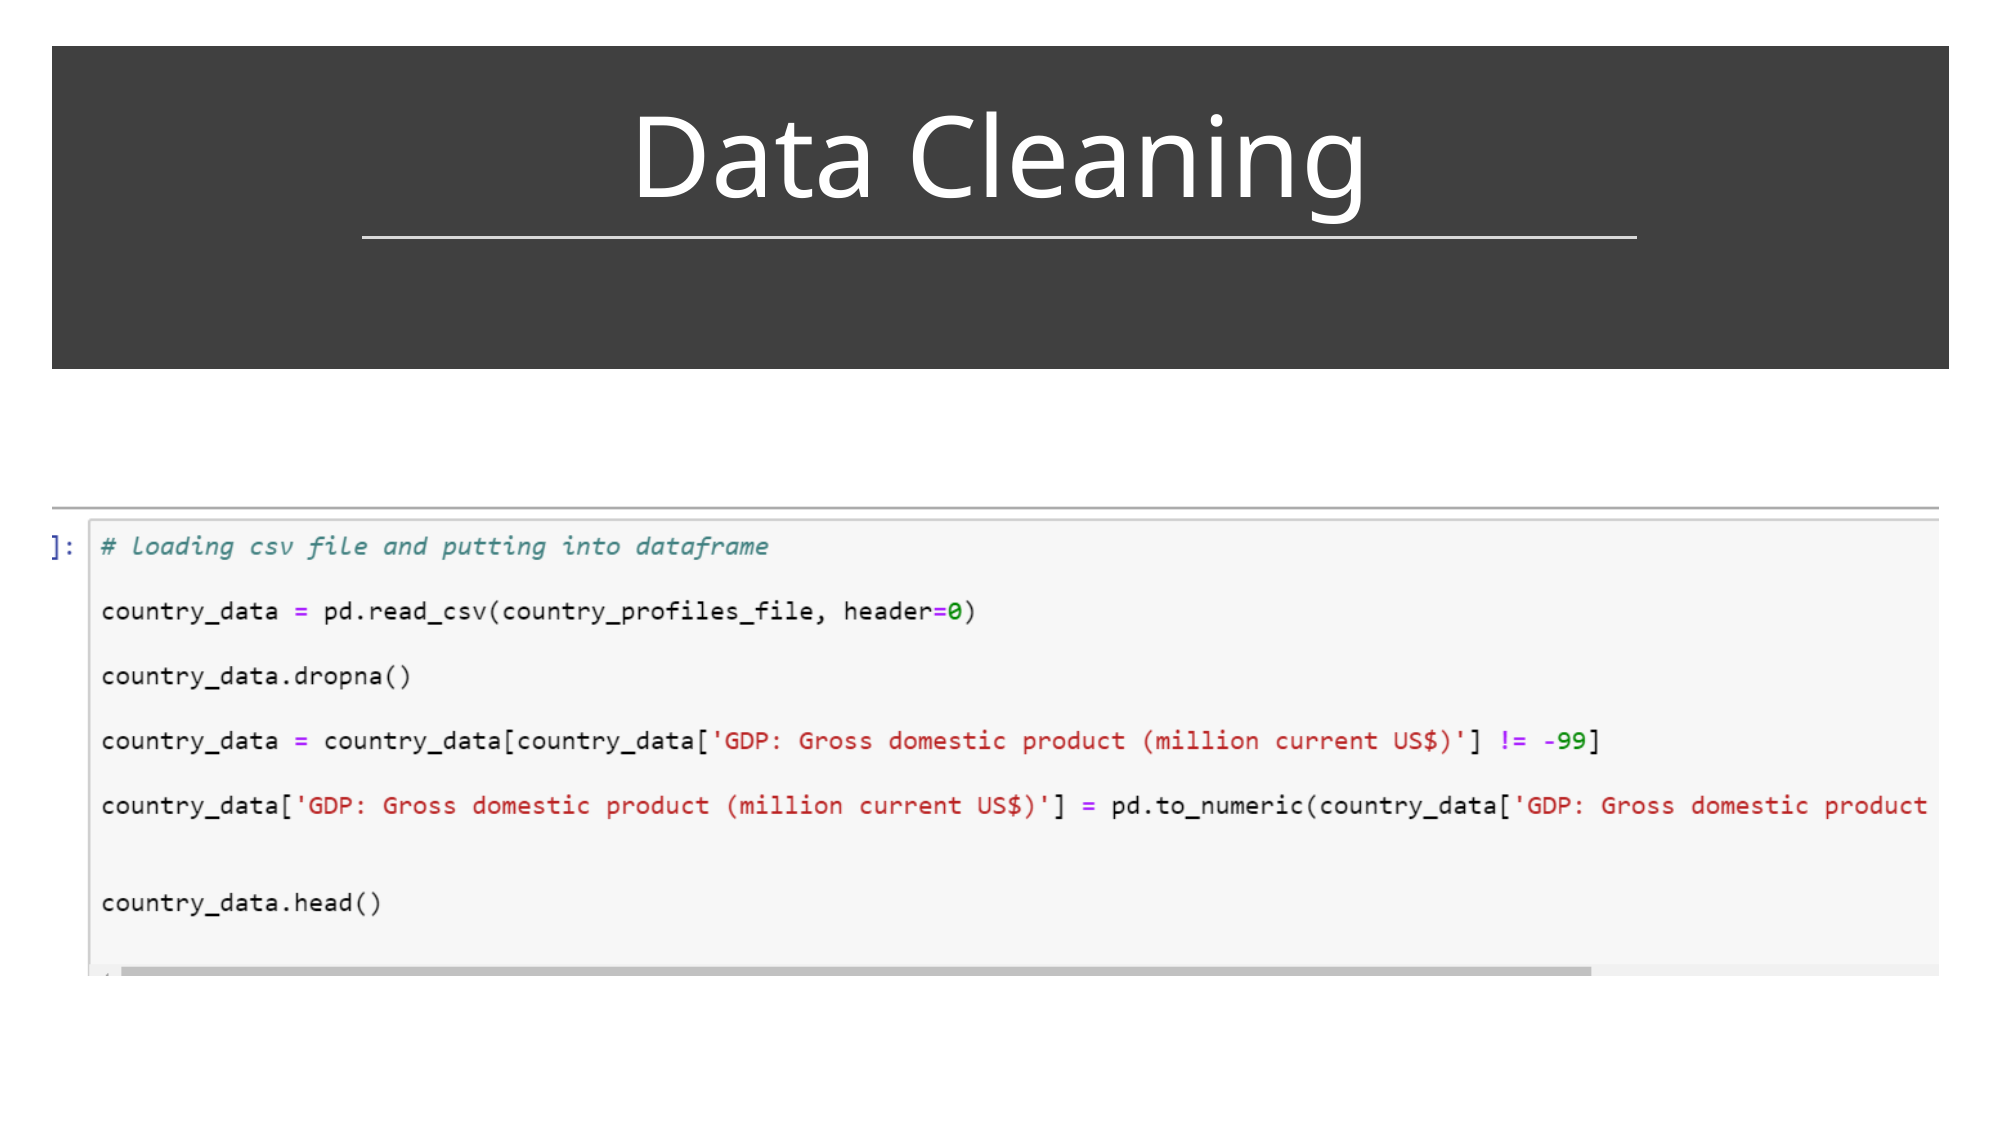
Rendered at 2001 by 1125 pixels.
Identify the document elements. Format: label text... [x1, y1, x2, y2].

title Data Cleaning [86, 76, 1914, 230]
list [52, 503, 1939, 976]
text_box [61, 55, 1939, 360]
